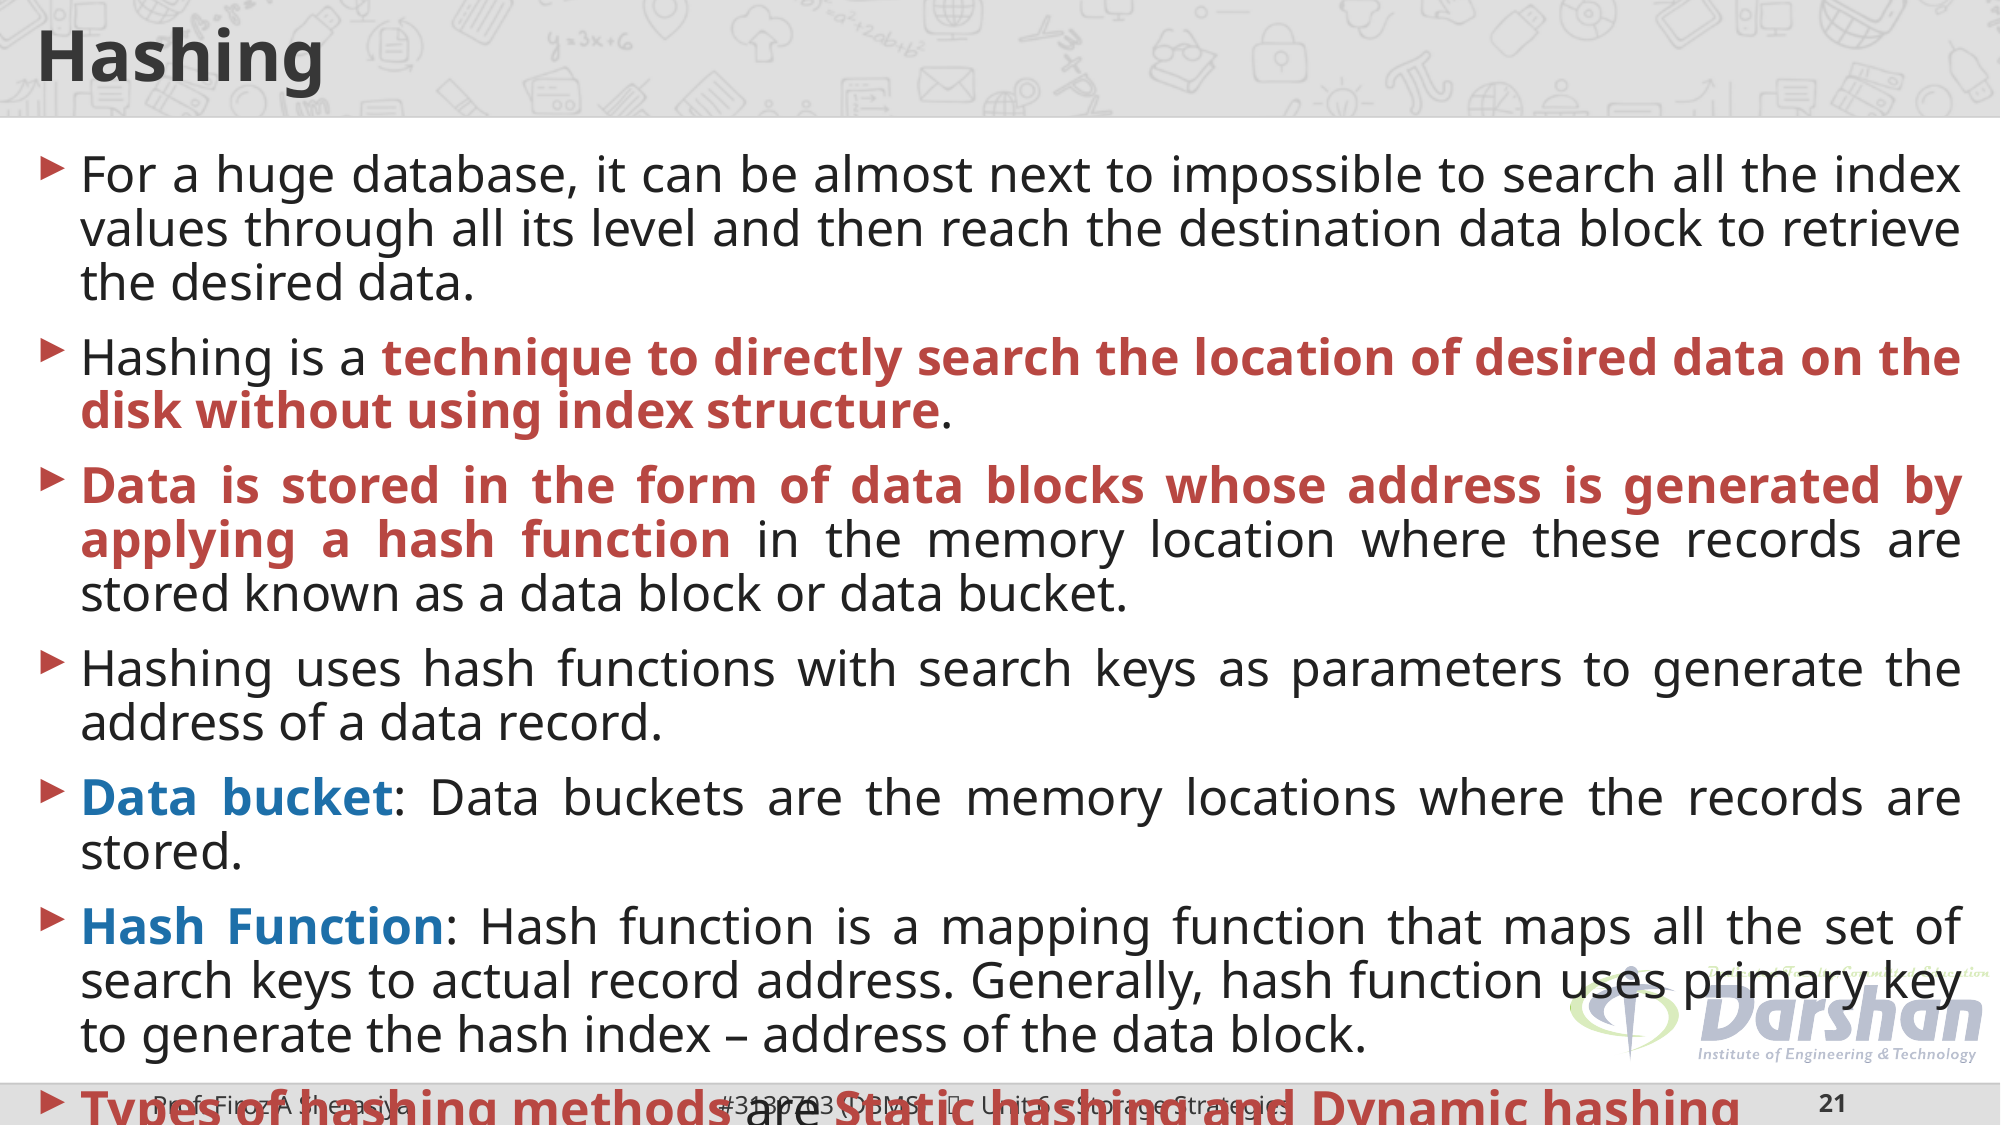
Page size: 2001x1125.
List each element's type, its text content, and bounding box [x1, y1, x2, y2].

title Hashing [0, 0, 2000, 117]
text_box 24, 25 [1570, 966, 1990, 1063]
list For a huge database, it can be almost next to impossible to search all the index values through all its level and then reach the destination data block to retrieve the desired data. Hashing is a technique to directly search the location of desired data on the disk without using index structure. Data is stored in the form of data blocks whose address is generated by applying a hash function in the memory location where these records are stored known as a data block or data bucket. Hashing uses hash functions with search keys as parameters to generate the address of a data record. Data bucket: Data buckets are the memory locations where the records are stored. Hash Function: Hash function is a mapping function that maps all the set of search keys to actual record address. Generally, hash function uses primary key to generate the hash index – address of the data block. Types of hashing methods are Static hashing and Dynamic hashing [21, 141, 1979, 1059]
